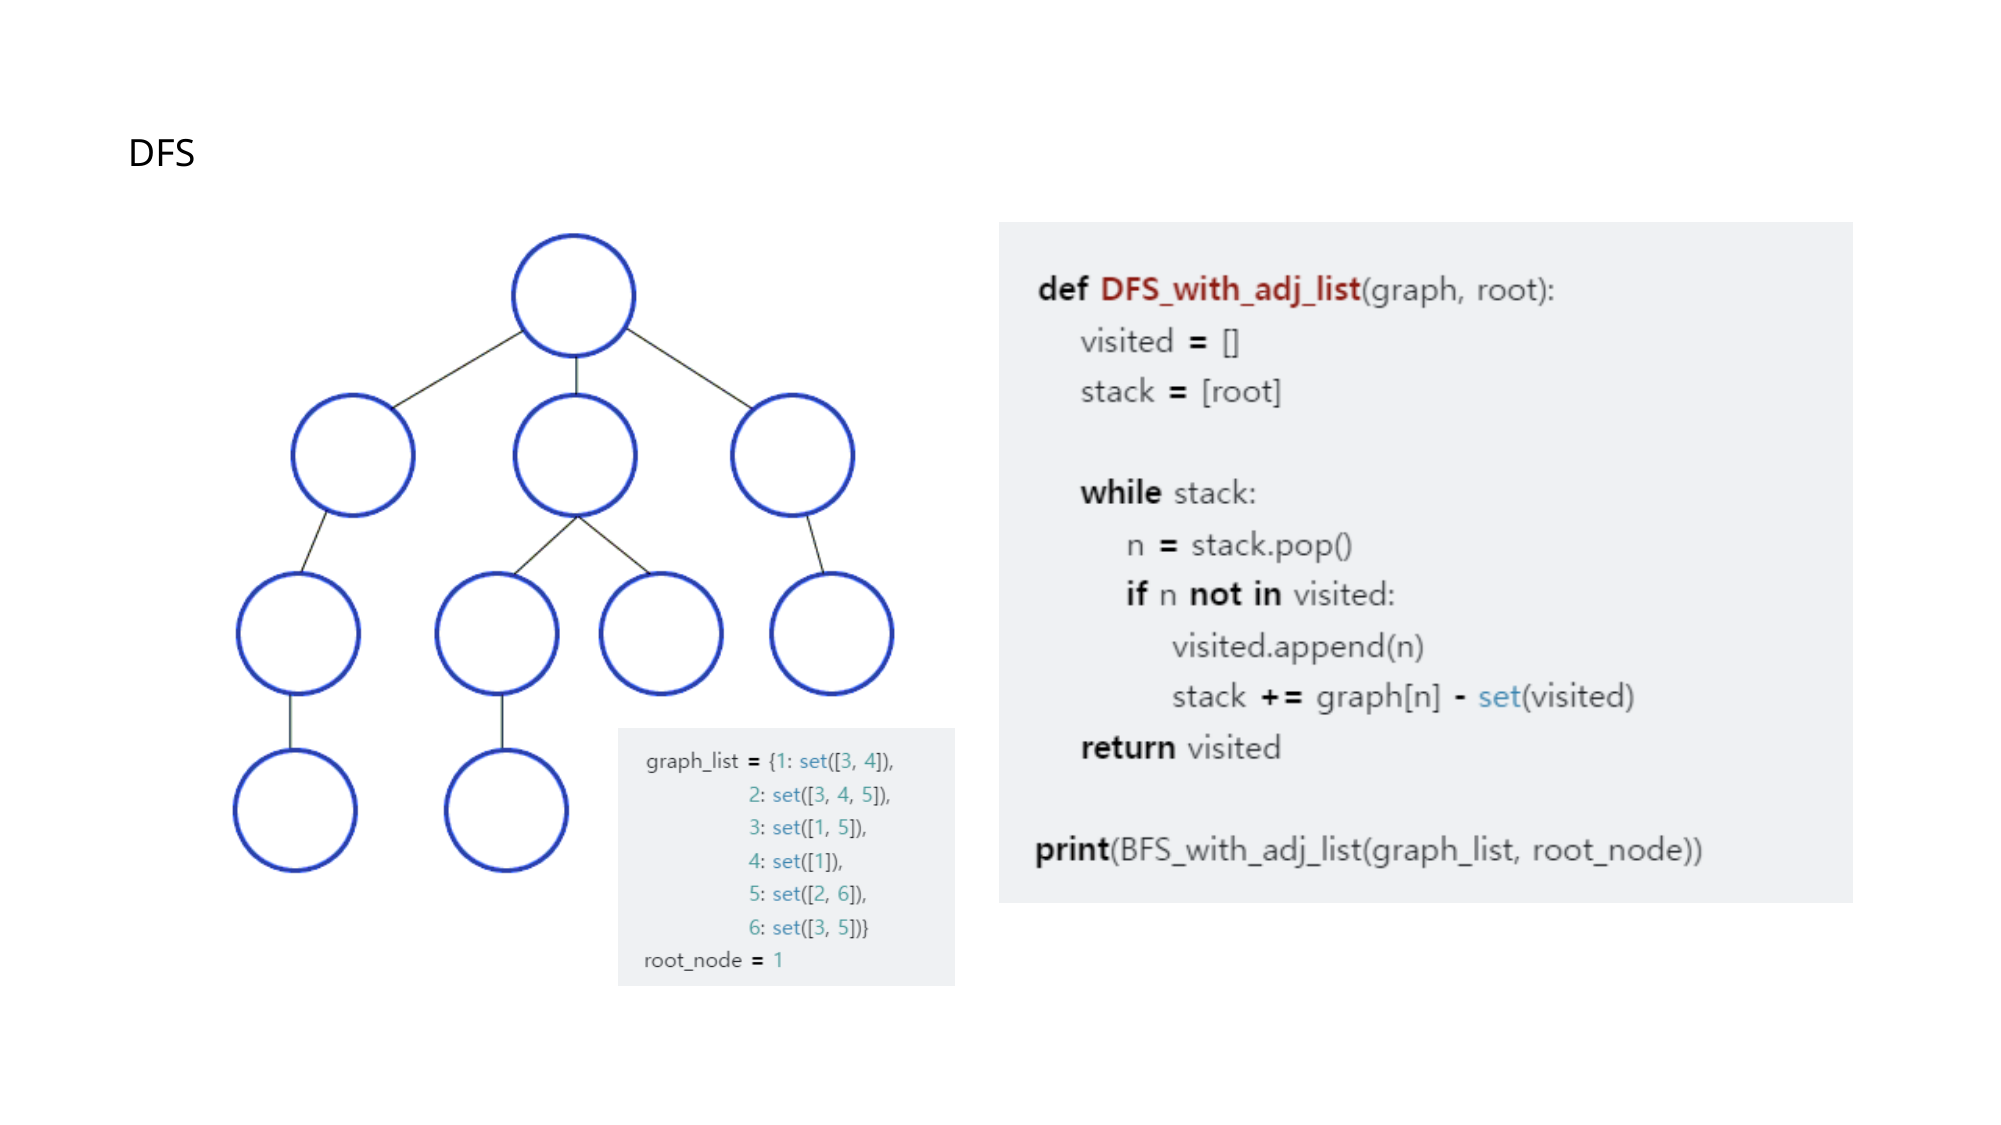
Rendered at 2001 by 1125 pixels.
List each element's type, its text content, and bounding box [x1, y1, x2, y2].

picture [183, 171, 965, 987]
text_box DFS [113, 77, 693, 182]
picture [999, 222, 1853, 903]
